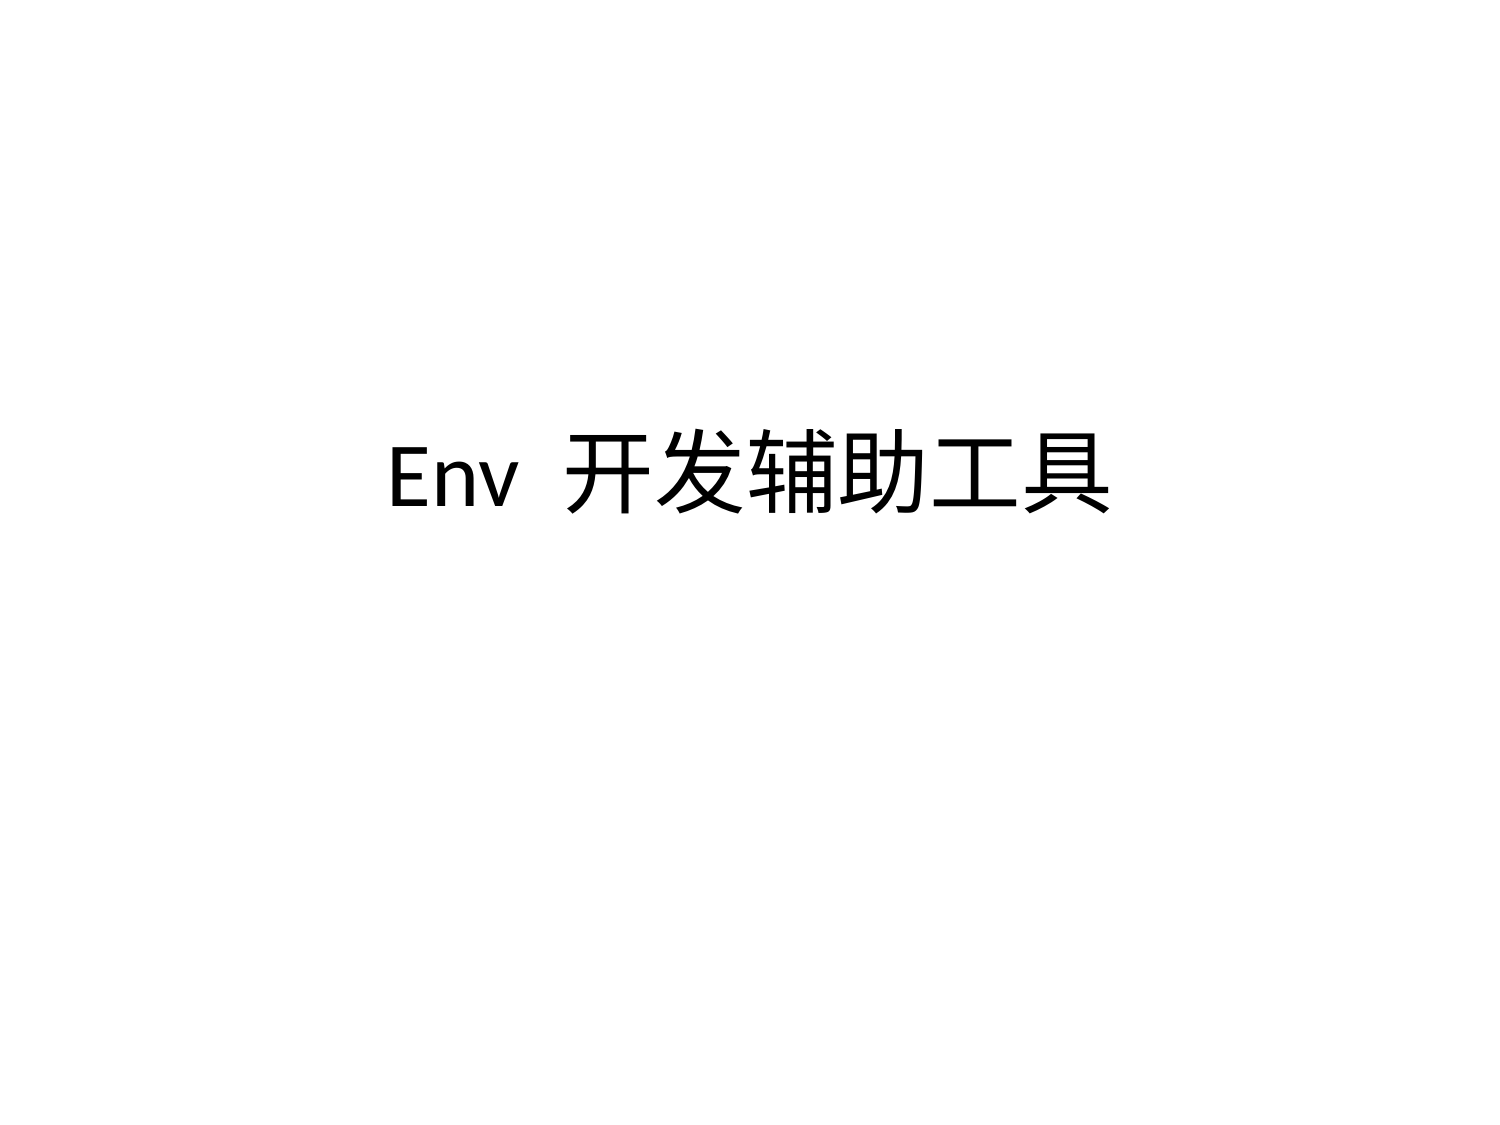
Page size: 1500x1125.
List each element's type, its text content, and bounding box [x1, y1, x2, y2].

title Env 开发辅助工具 [112, 349, 1388, 591]
